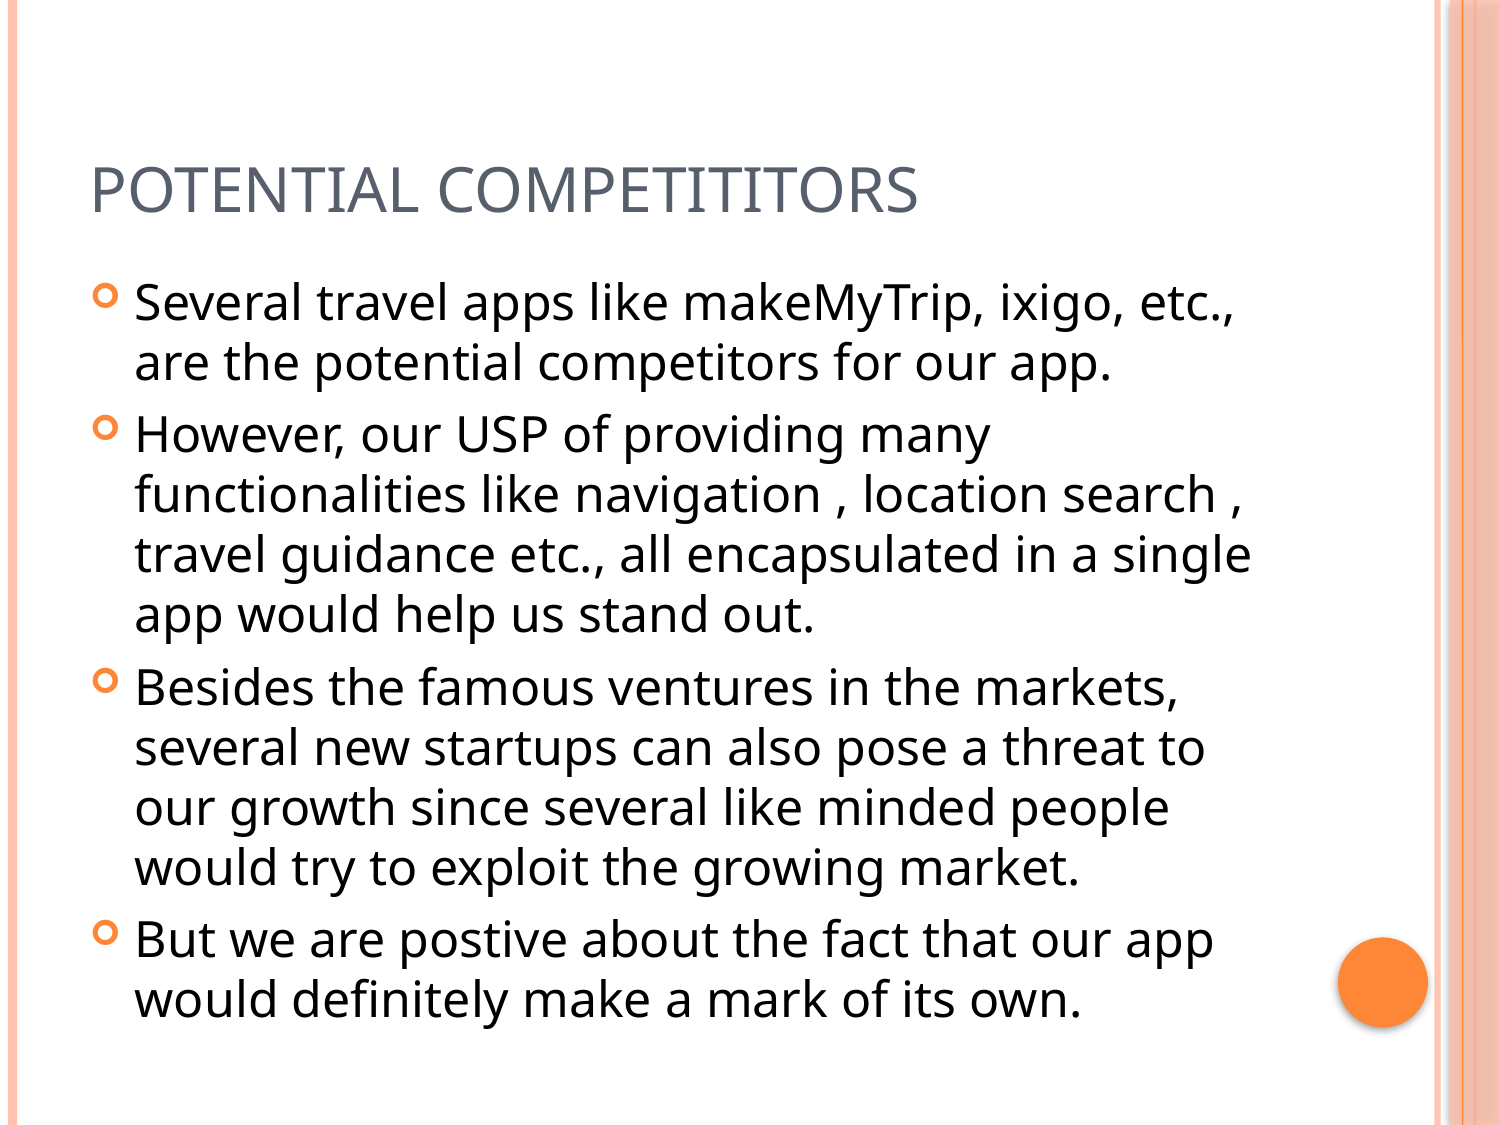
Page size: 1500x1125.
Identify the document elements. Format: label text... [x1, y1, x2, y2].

title POTENTIAL COMPETITITORS [75, 45, 1300, 233]
list Several travel apps like makeMyTrip, ixigo, etc., are the potential competitors for our app. However, our USP of providing many functionalities like navigation , location search , travel guidance etc., all encapsulated in a single app would help us stand out. Besides the famous ventures in the markets, several new startups can also pose a threat to our growth since several like minded people would try to exploit the growing market. But we are postive about the fact that our app would definitely make a mark of its own. [75, 262, 1300, 1062]
